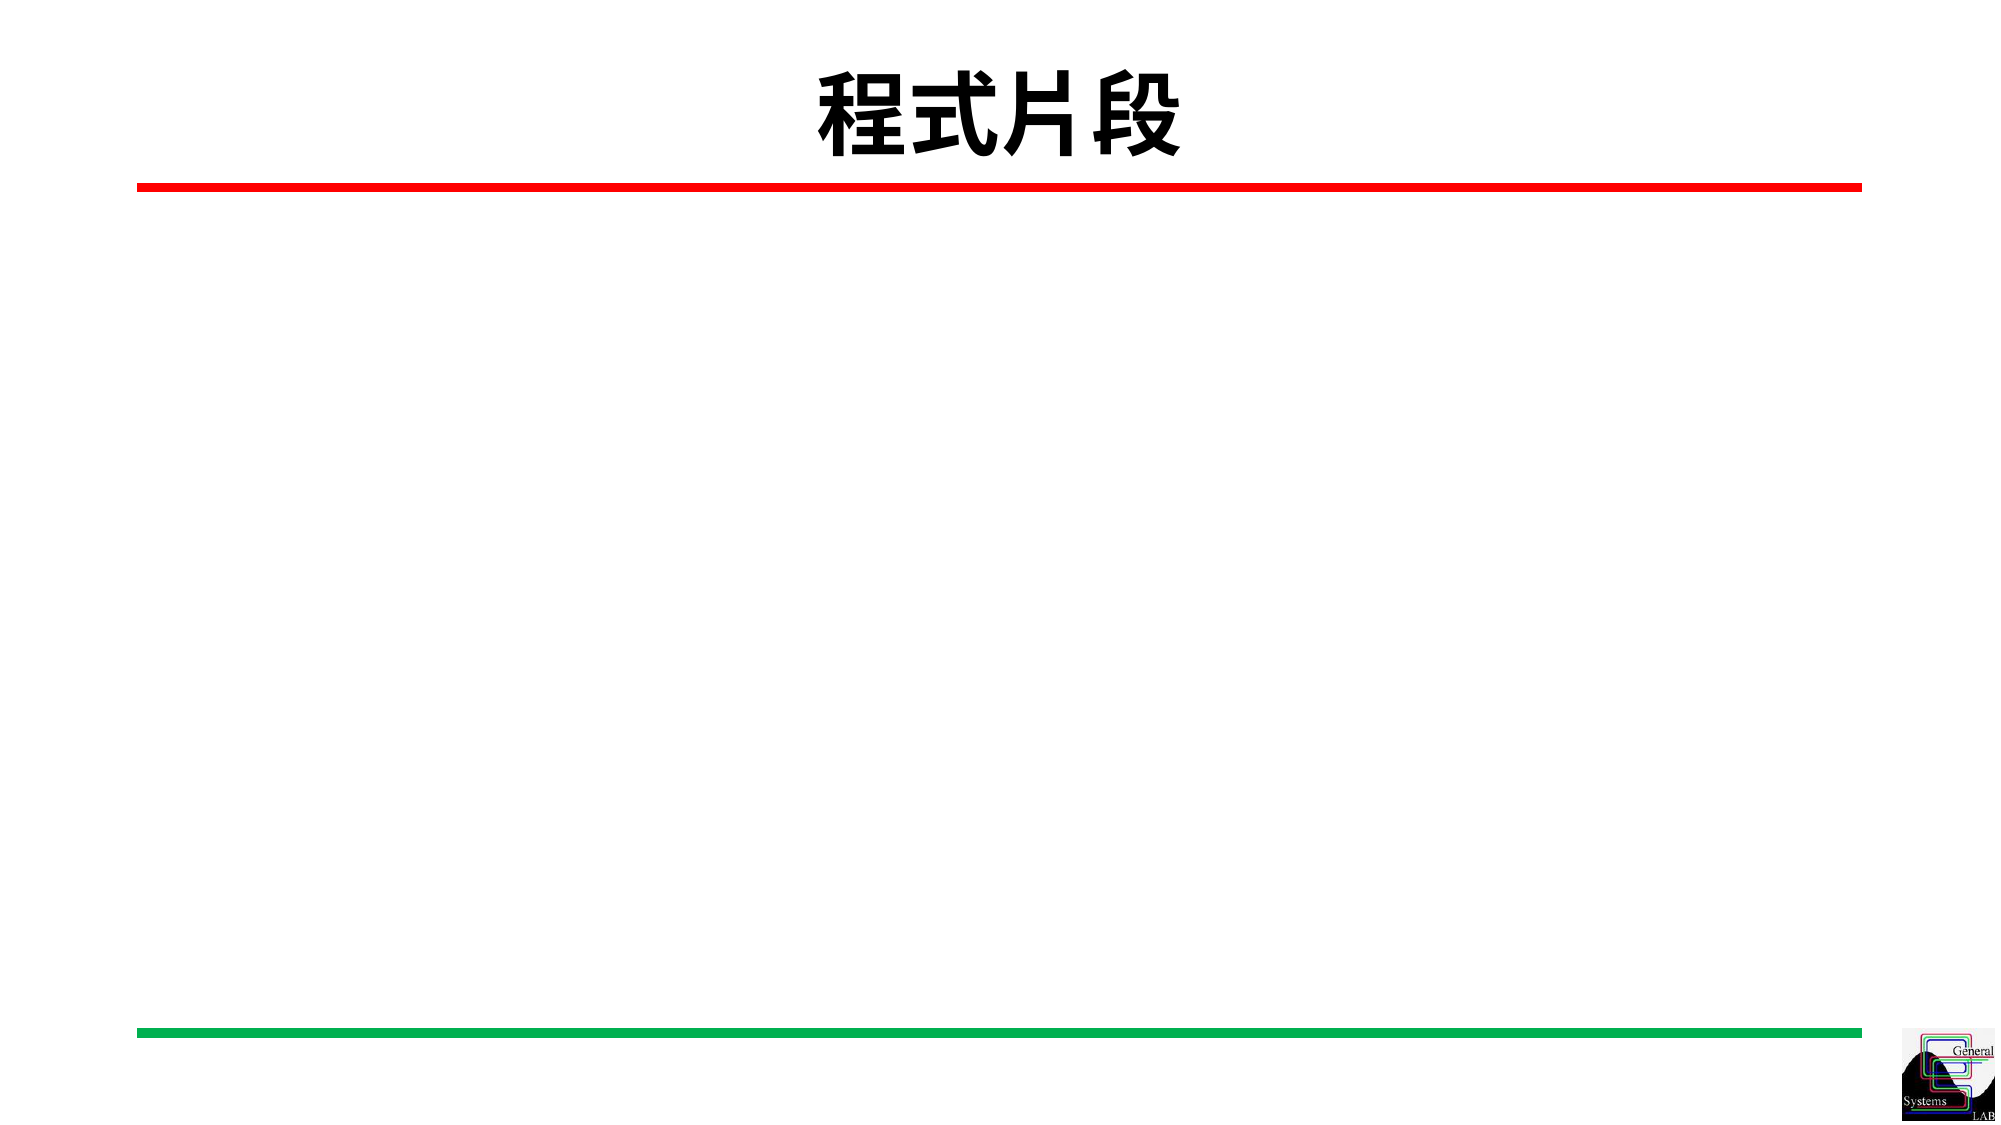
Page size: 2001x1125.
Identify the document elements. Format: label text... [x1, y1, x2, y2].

picture [1902, 1028, 1995, 1121]
title 程式片段 [137, 59, 1863, 178]
